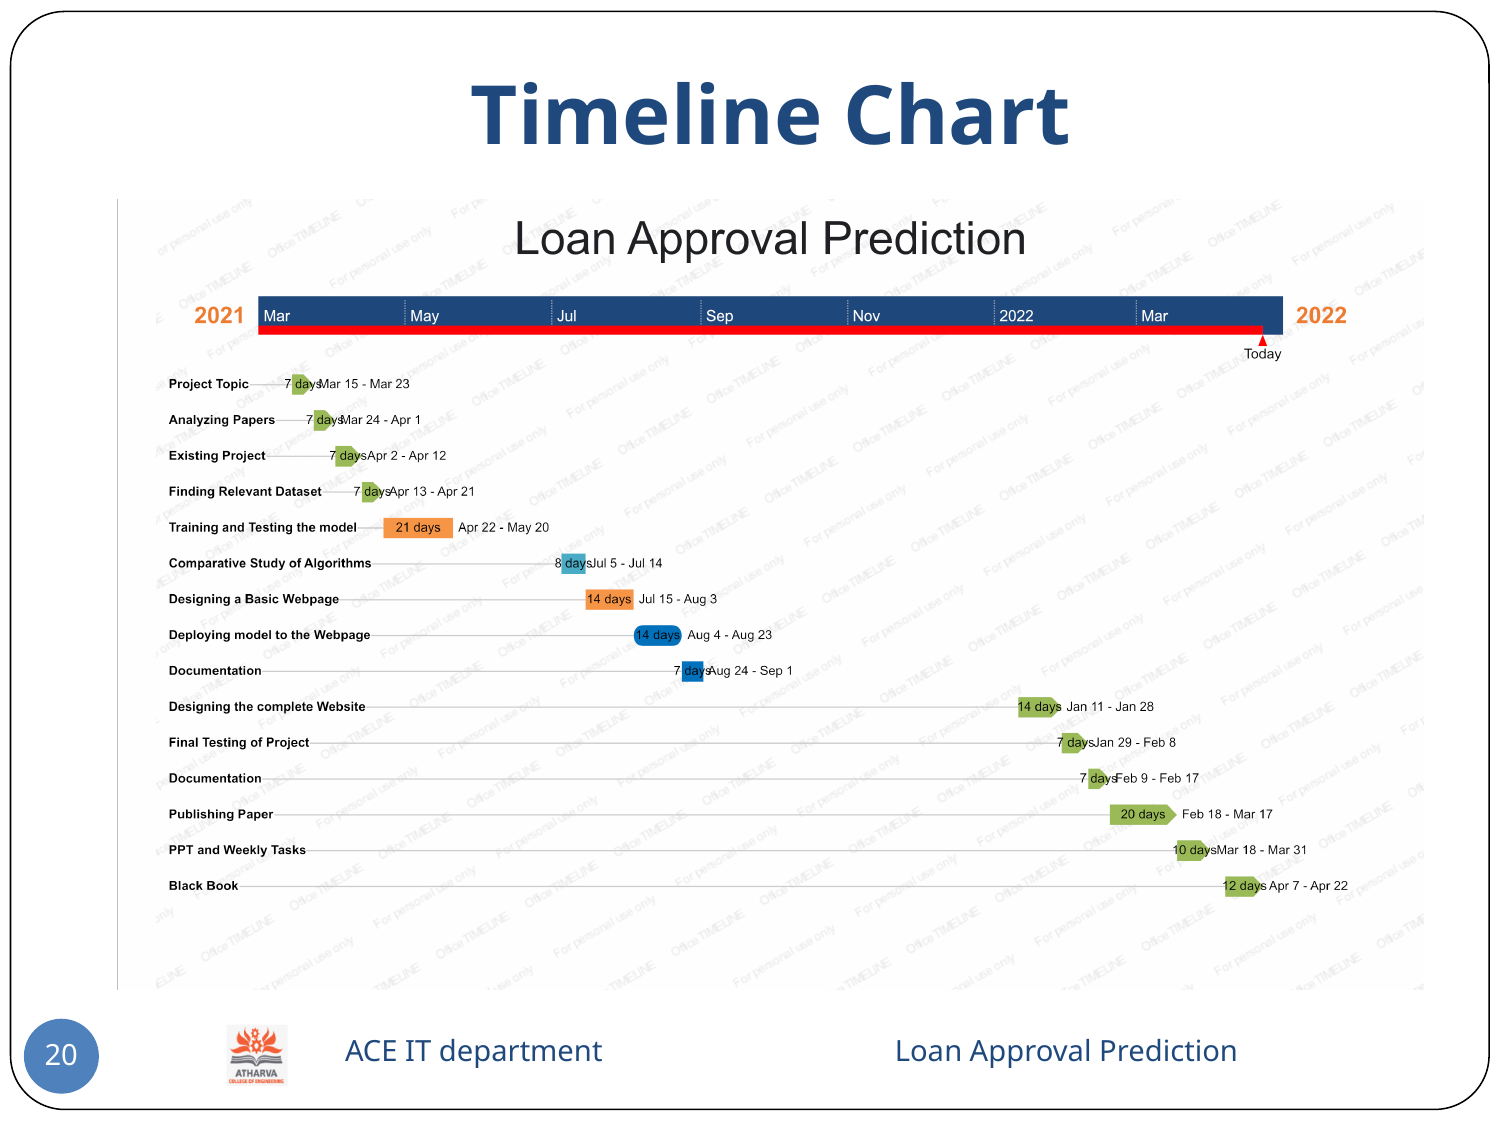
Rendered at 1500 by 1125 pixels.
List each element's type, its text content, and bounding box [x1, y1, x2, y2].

slide_number 20 [23, 1018, 99, 1094]
footer ACE IT department Loan Approval Prediction [225, 1012, 1440, 1088]
title Timeline Chart [133, 55, 1409, 177]
picture [117, 198, 1424, 990]
